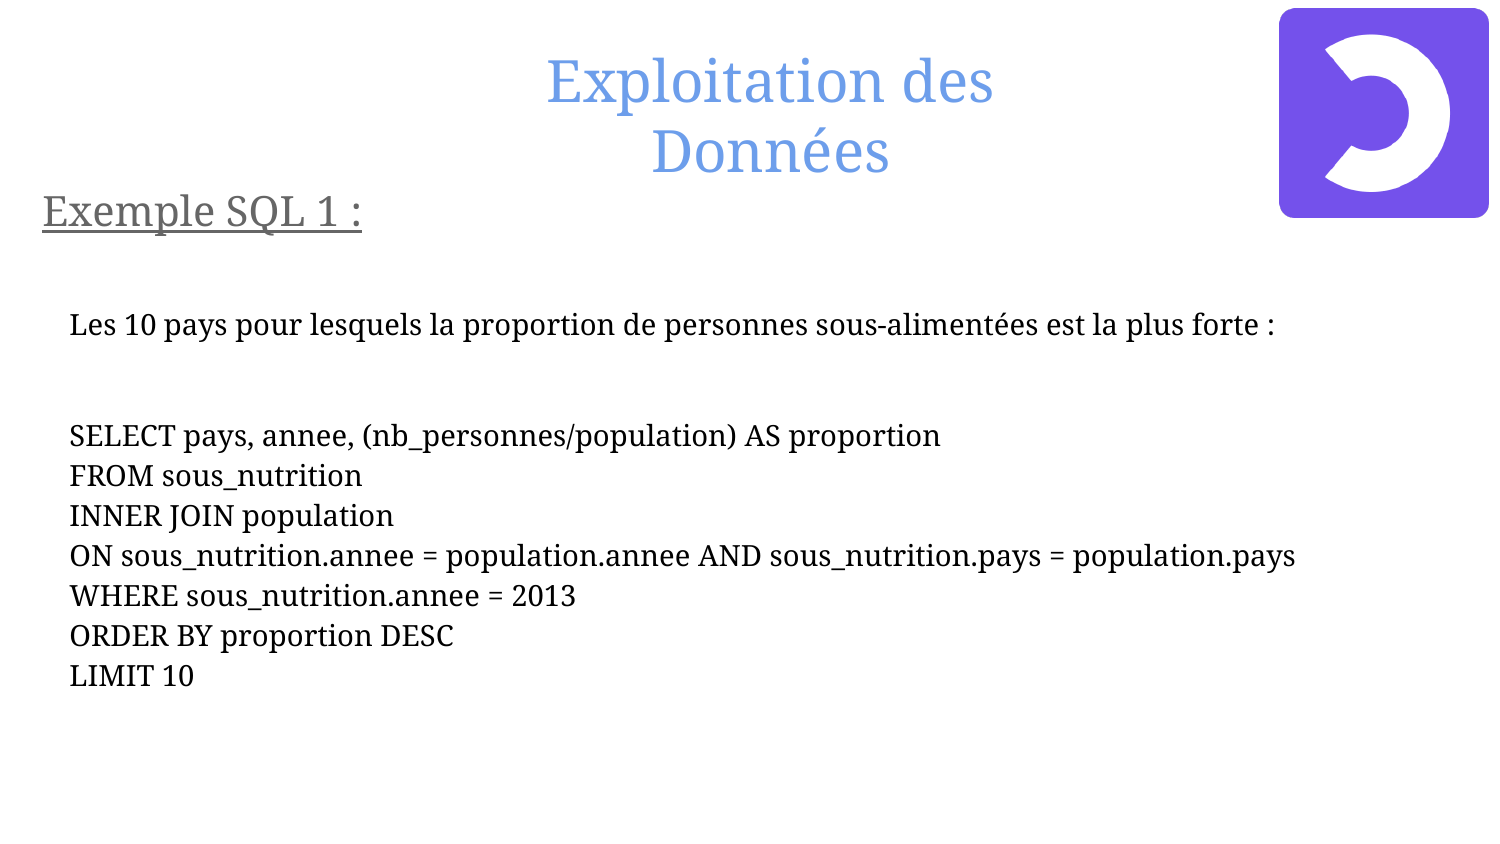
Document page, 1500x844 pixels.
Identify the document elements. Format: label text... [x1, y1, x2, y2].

text_box Exemple SQL 1 : [27, 170, 607, 234]
title Exploitation des Données [406, 29, 1136, 124]
picture [1279, 8, 1489, 219]
text_box Les 10 pays pour lesquels la proportion de personnes sous-alimentées est la plus forte : SELECT pays, annee, (nb_personnes/population) AS proportion FROM sous_nutrition INNER JOIN population ON sous_nutrition.annee = population.annee AND sous_nutrition.pays = population.pays WHERE sous_nutrition.annee = 2013 ORDER BY proportion DESC LIMIT 10 [54, 291, 1449, 697]
